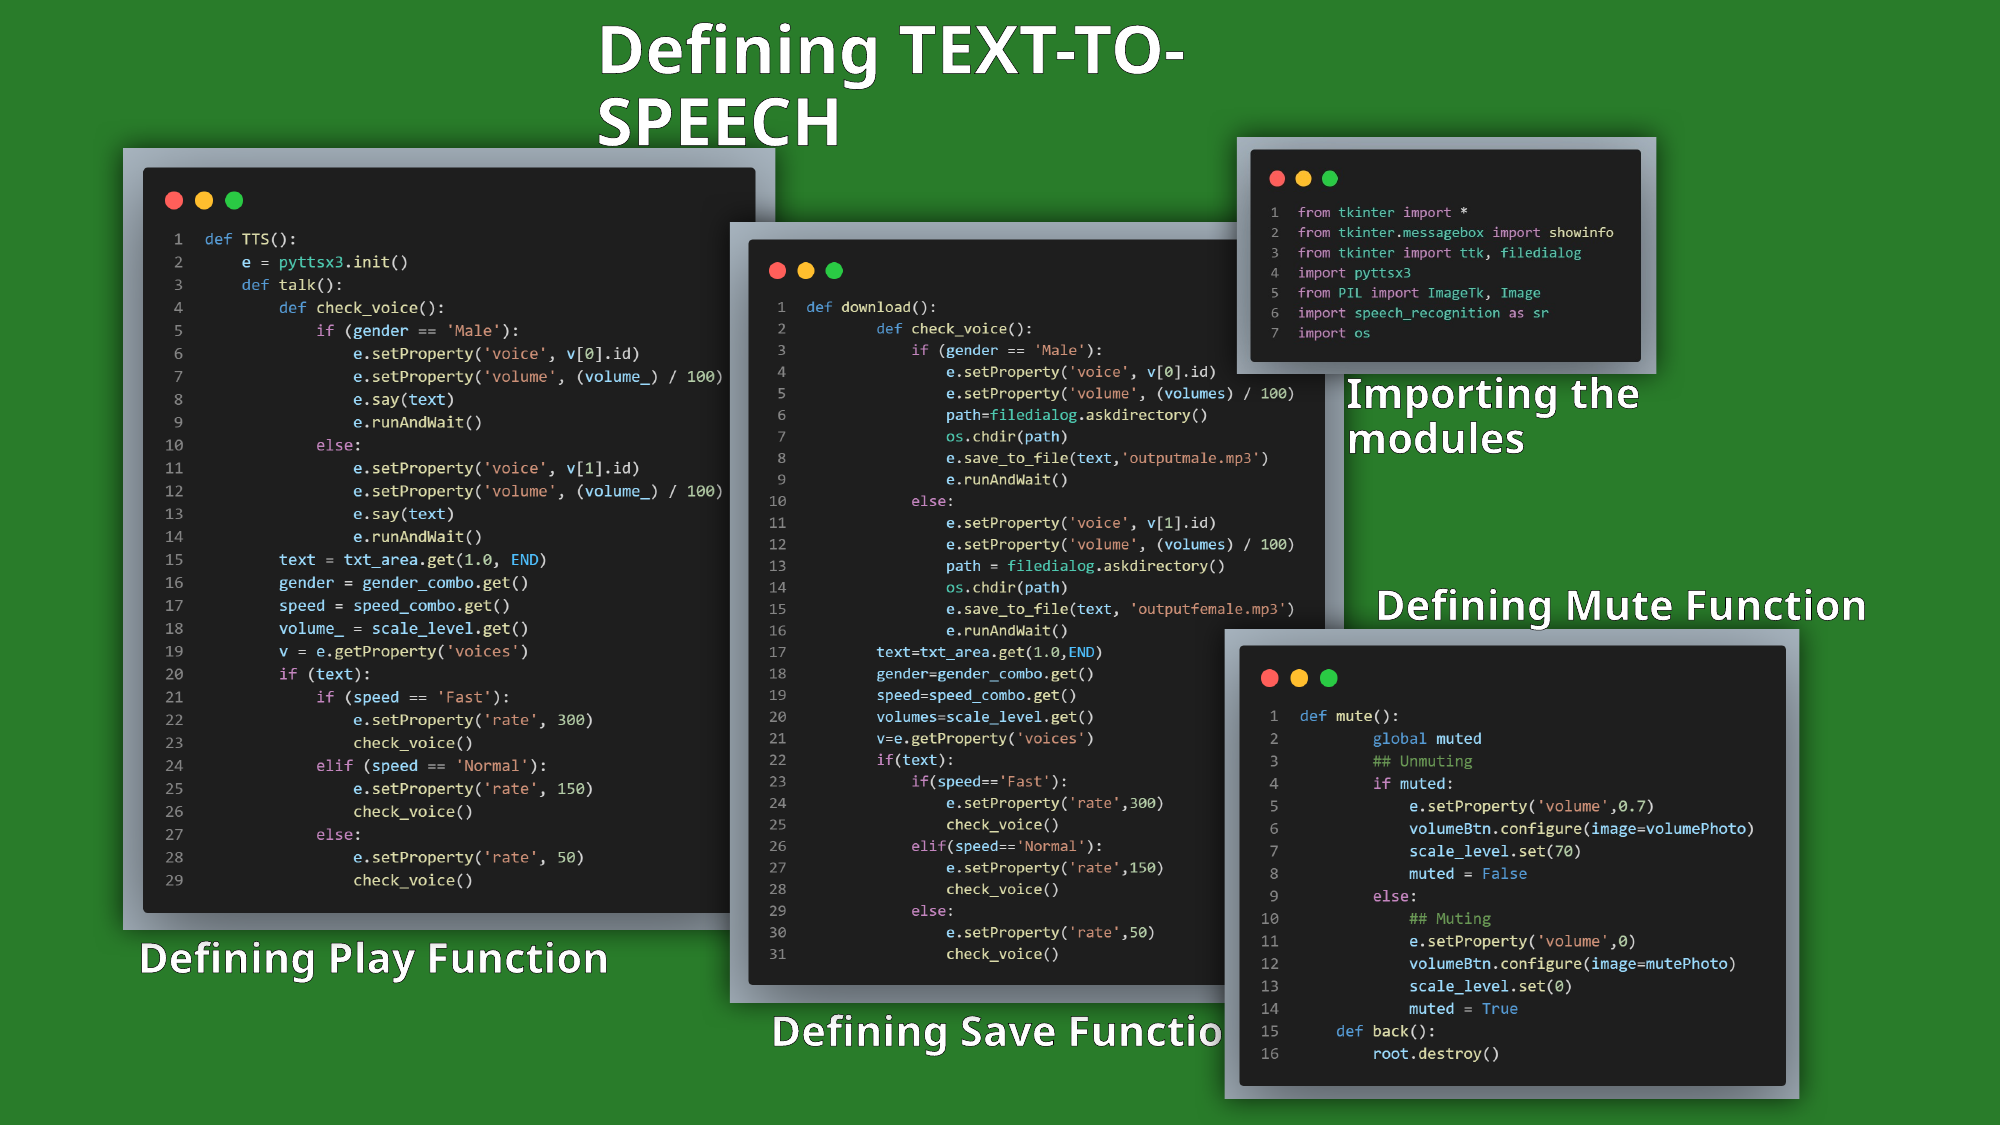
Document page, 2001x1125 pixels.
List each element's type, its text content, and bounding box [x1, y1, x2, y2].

text_box Defining Save Function [755, 1024, 1201, 1064]
text_box Importing the modules [1344, 364, 1828, 426]
picture [123, 136, 1800, 1099]
text_box Defining Play Function [123, 947, 641, 991]
text_box Defining TEXT-TO-SPEECH [581, 8, 1419, 70]
text_box Defining Mute Function [1359, 576, 1898, 638]
